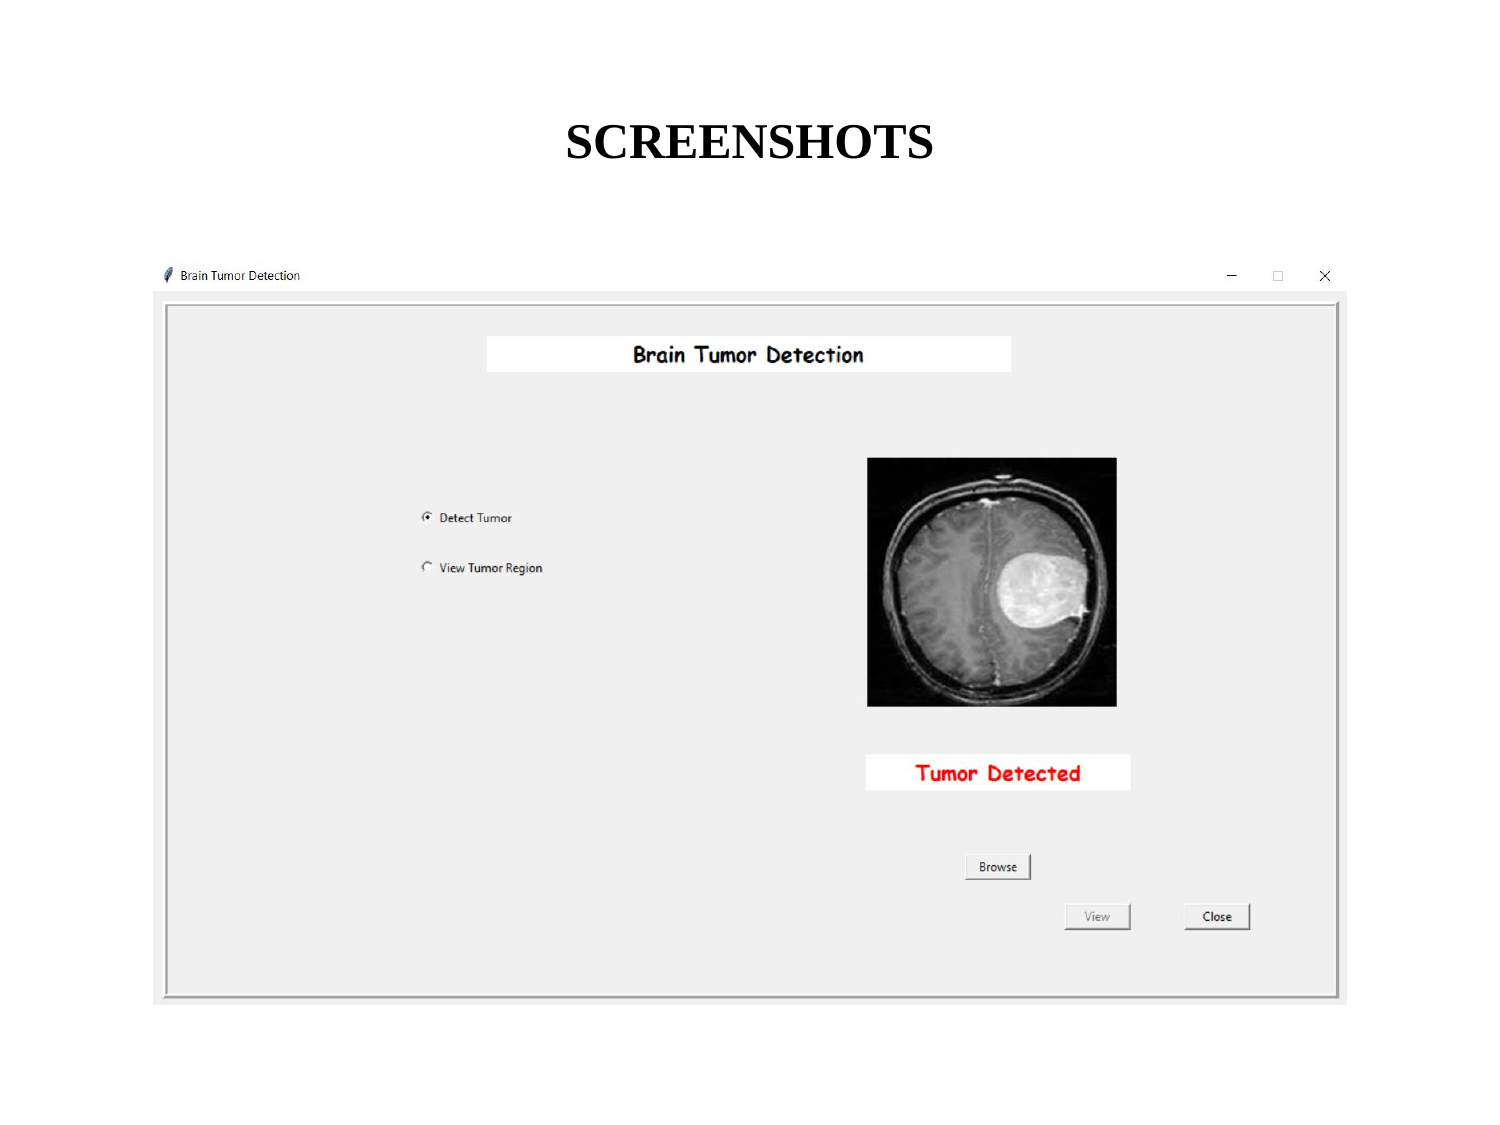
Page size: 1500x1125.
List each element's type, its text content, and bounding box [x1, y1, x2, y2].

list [153, 262, 1347, 1006]
title SCREENSHOTS [75, 45, 1425, 233]
